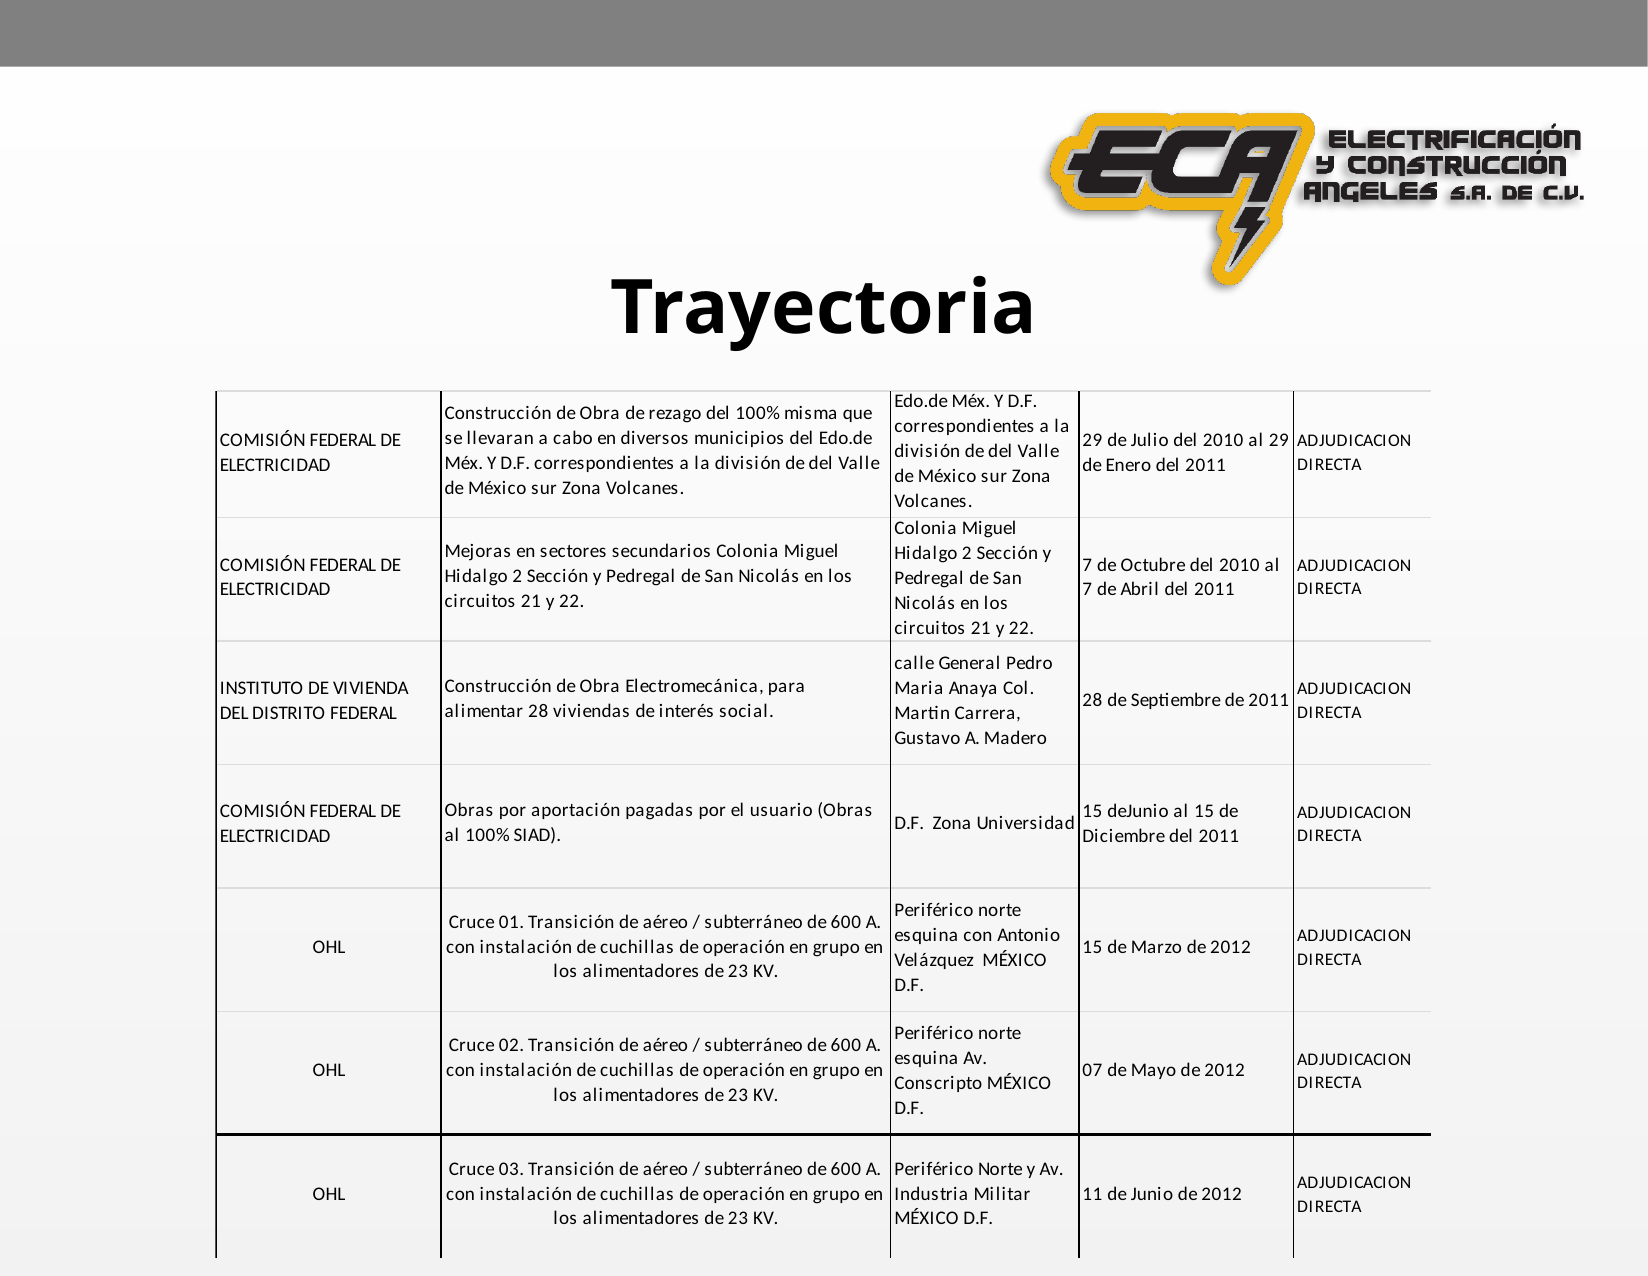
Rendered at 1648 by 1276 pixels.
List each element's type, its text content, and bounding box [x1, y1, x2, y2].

title Trayectoria [593, 240, 1054, 356]
picture [215, 390, 1433, 1260]
picture [1016, 66, 1620, 321]
text_box [0, 0, 1648, 67]
